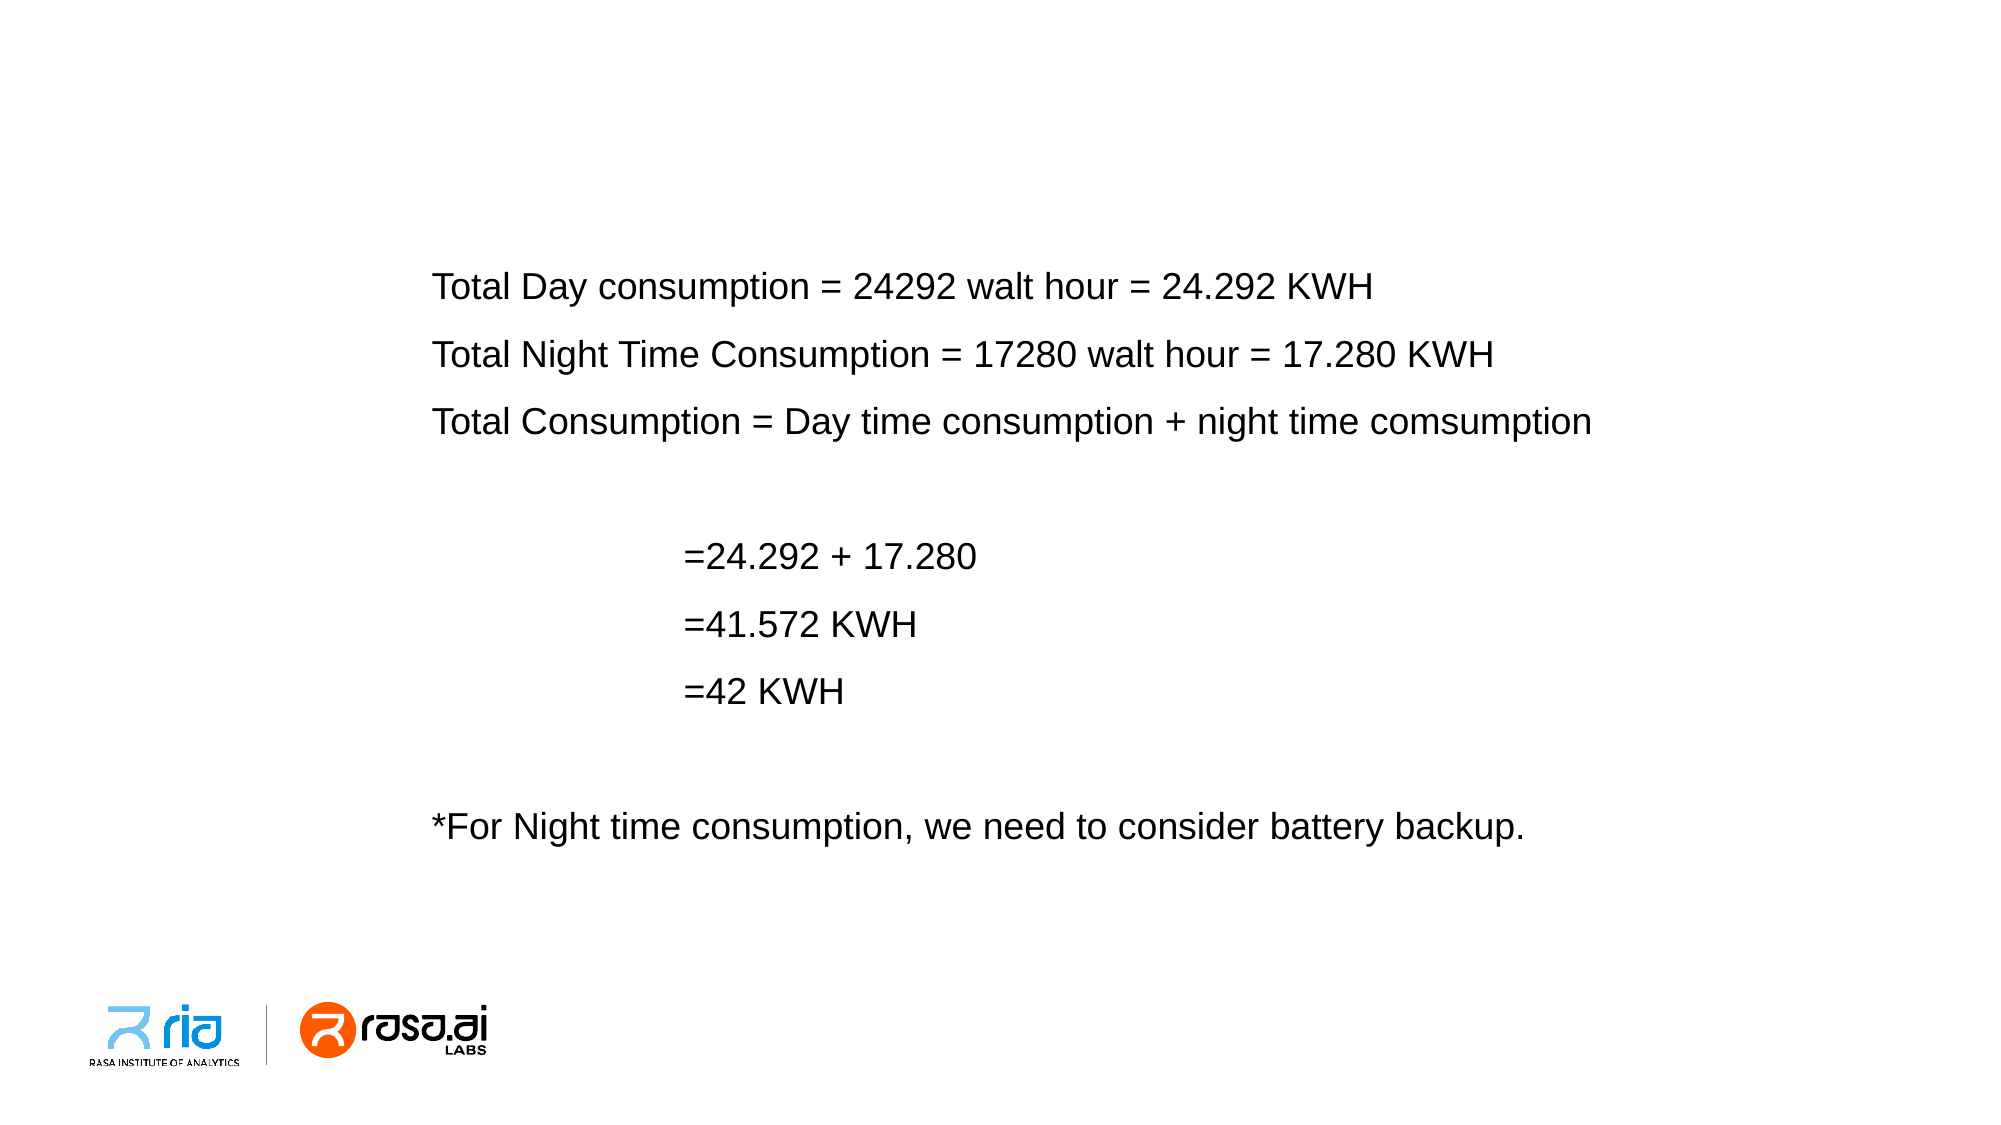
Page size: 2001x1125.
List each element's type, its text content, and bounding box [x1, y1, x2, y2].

text_box Total Day consumption = 24292 walt hour = 24.292 KWH Total Night Time Consumption = 17280 walt hour = 17.280 KWH Total Consumption = Day time consumption + night time comsumption =24.292 + 17.280 =41.572 KWH =42 KWH *For Night time consumption, we need to consider battery backup. [416, 187, 1677, 923]
picture [78, 992, 250, 1078]
